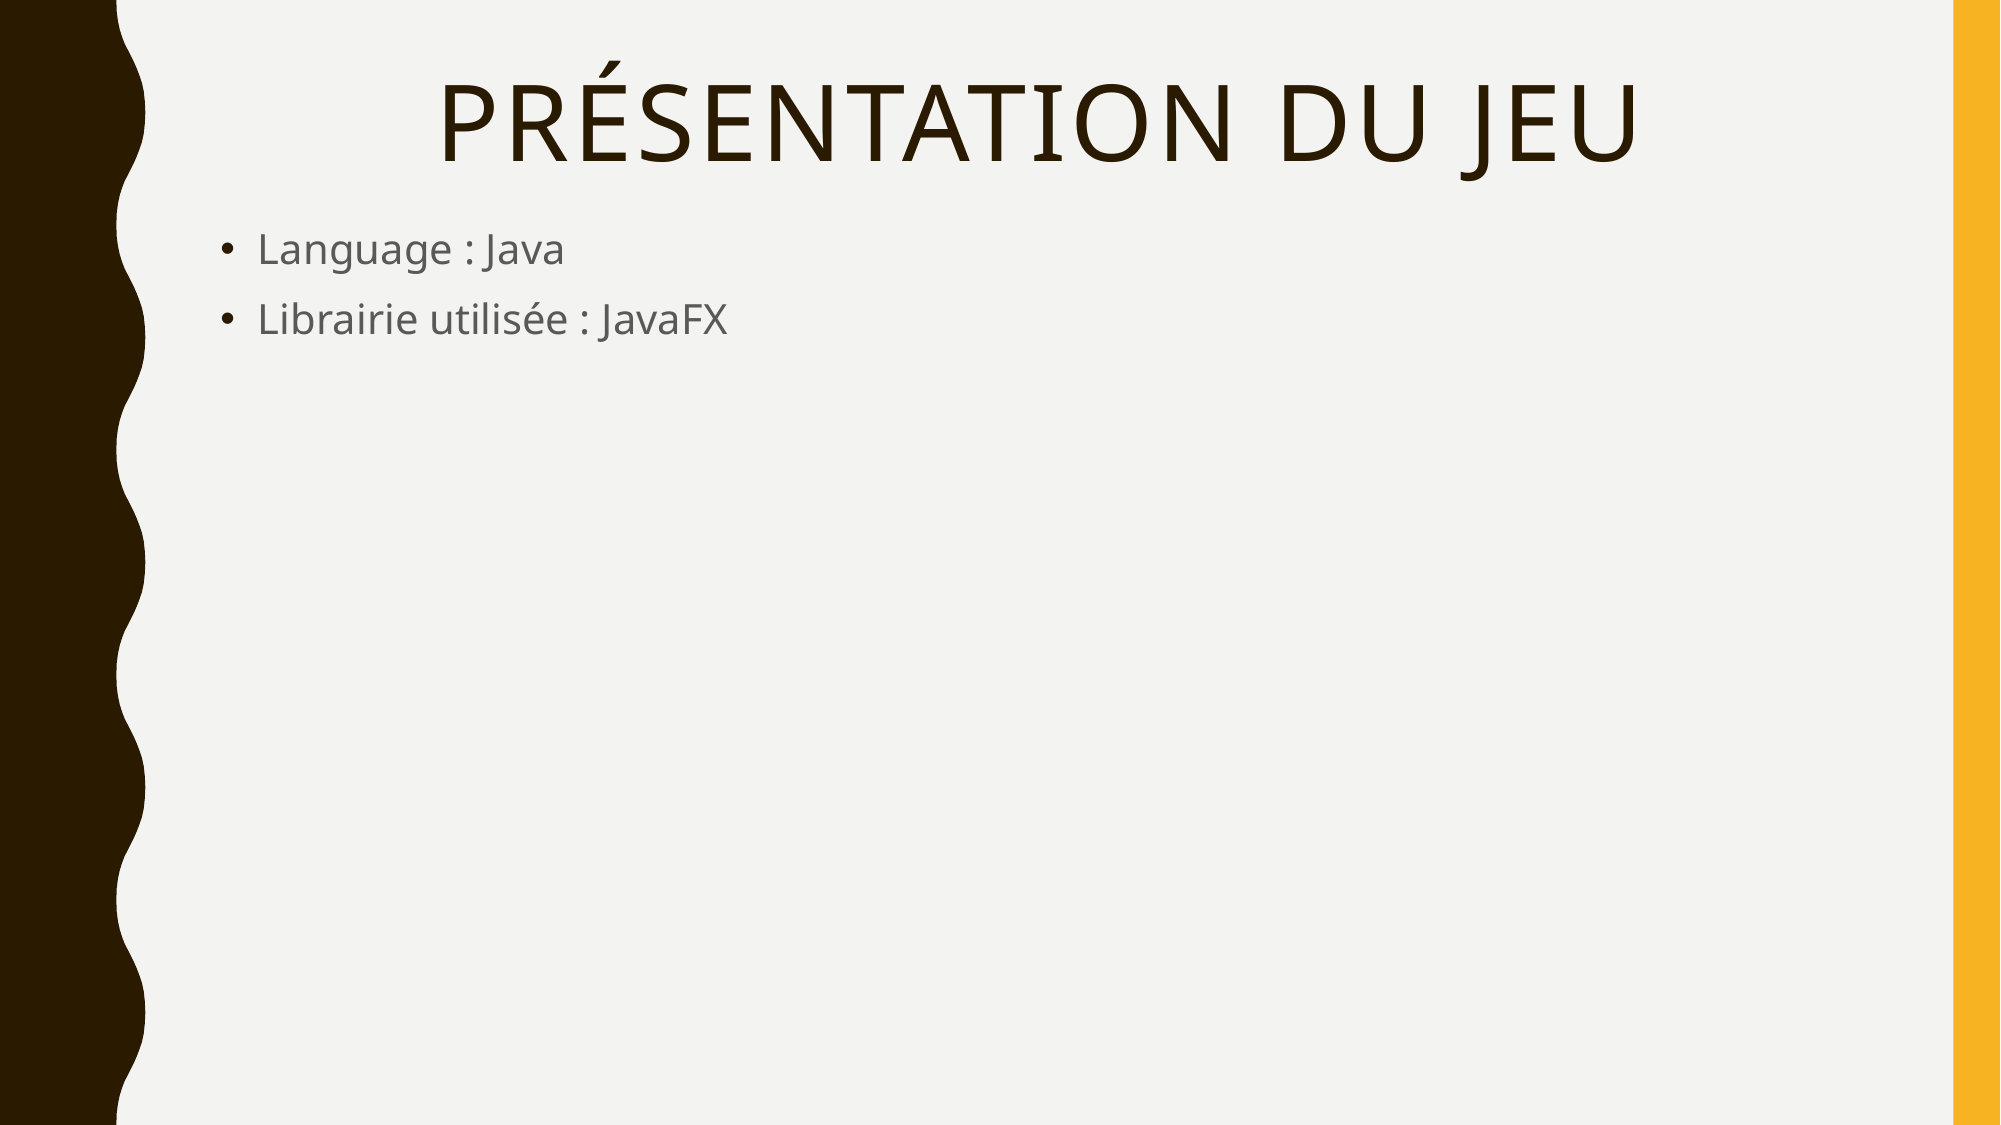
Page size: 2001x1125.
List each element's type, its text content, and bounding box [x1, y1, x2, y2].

title Présentation Du Jeu [205, 62, 1875, 210]
list Language : Java Librairie utilisée : JavaFX [205, 210, 1875, 801]
